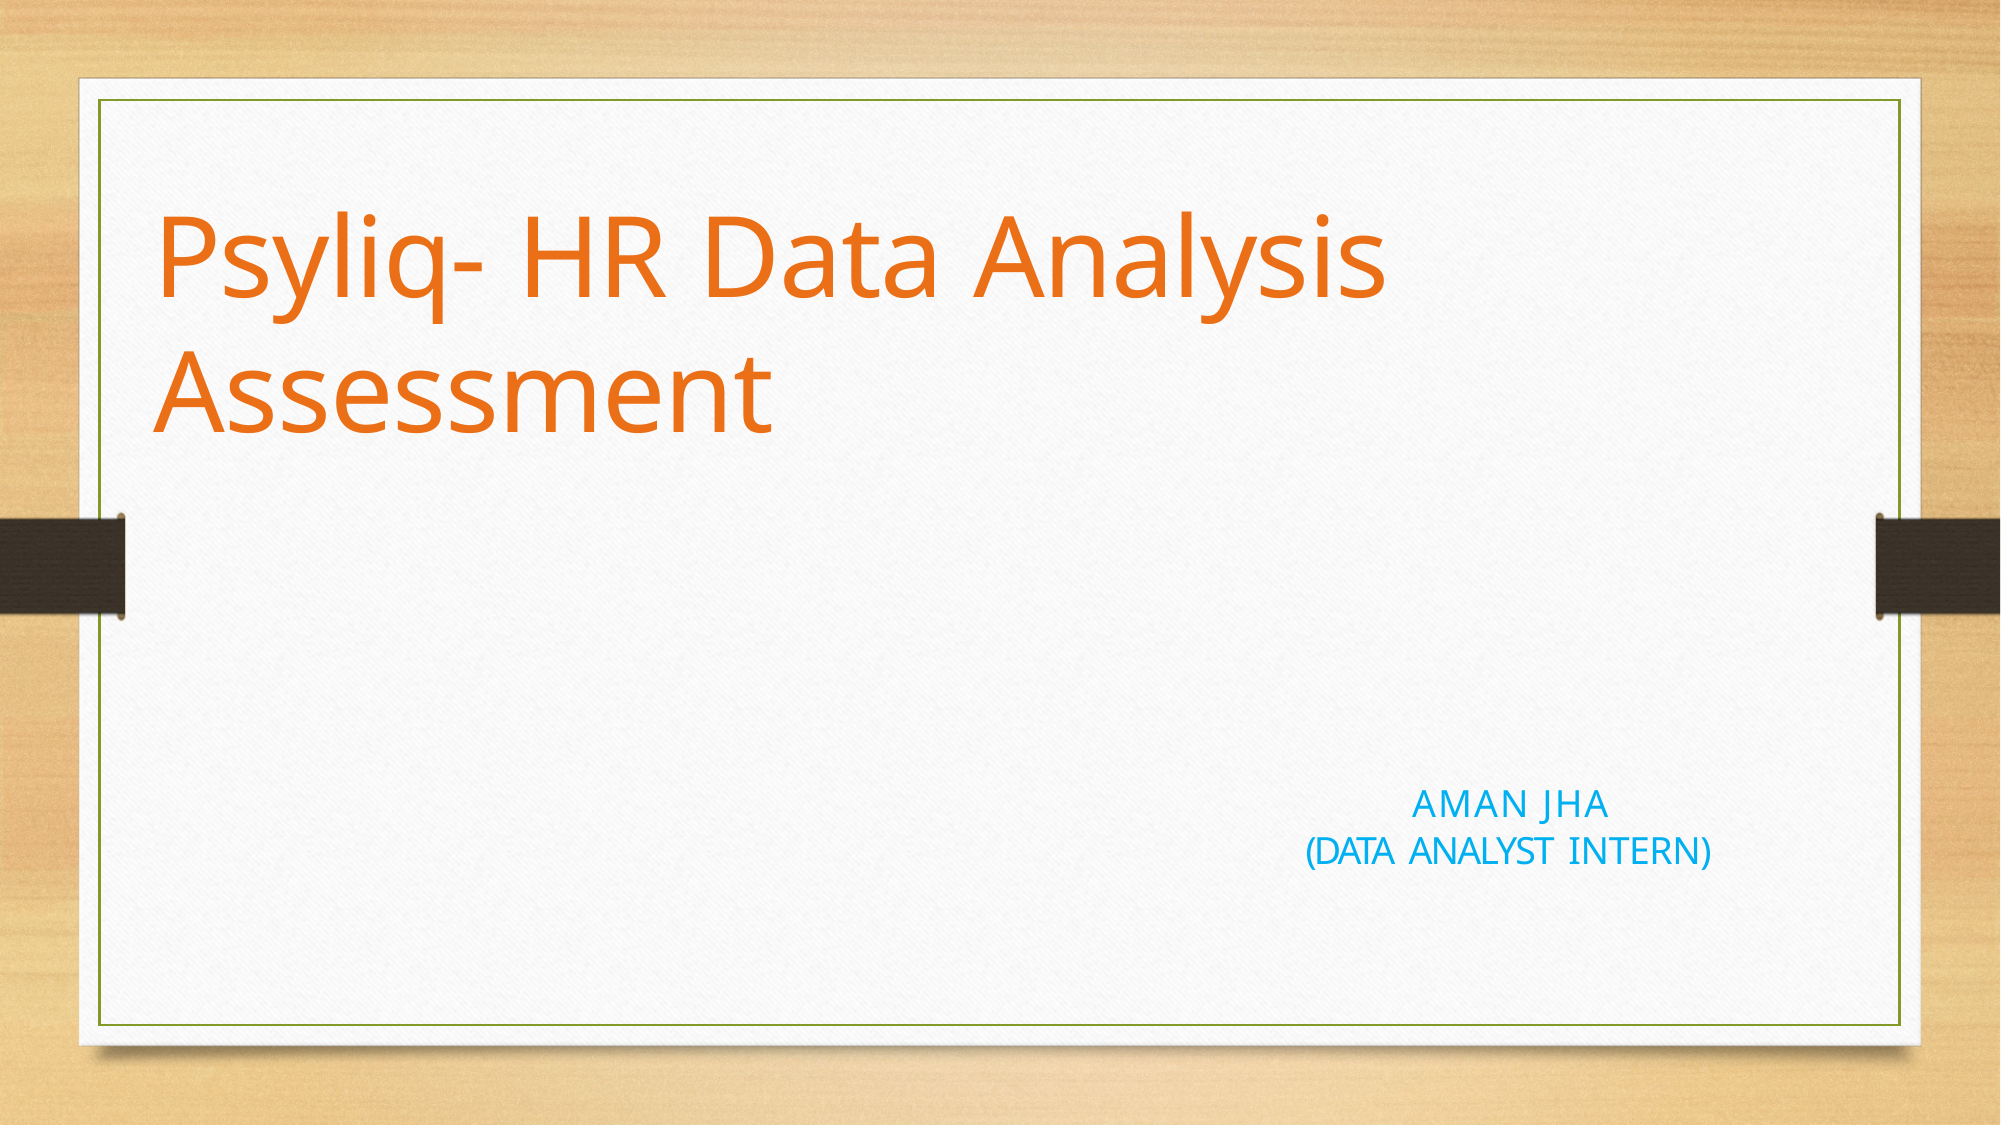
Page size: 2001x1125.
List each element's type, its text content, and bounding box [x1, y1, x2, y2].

text_box Psyliq- HR Data Analysis Assessment [151, 183, 1896, 456]
text_box AMAN JHA (DATA ANALYST INTERN) [1138, 778, 1762, 873]
picture [0, 0, 2001, 1125]
